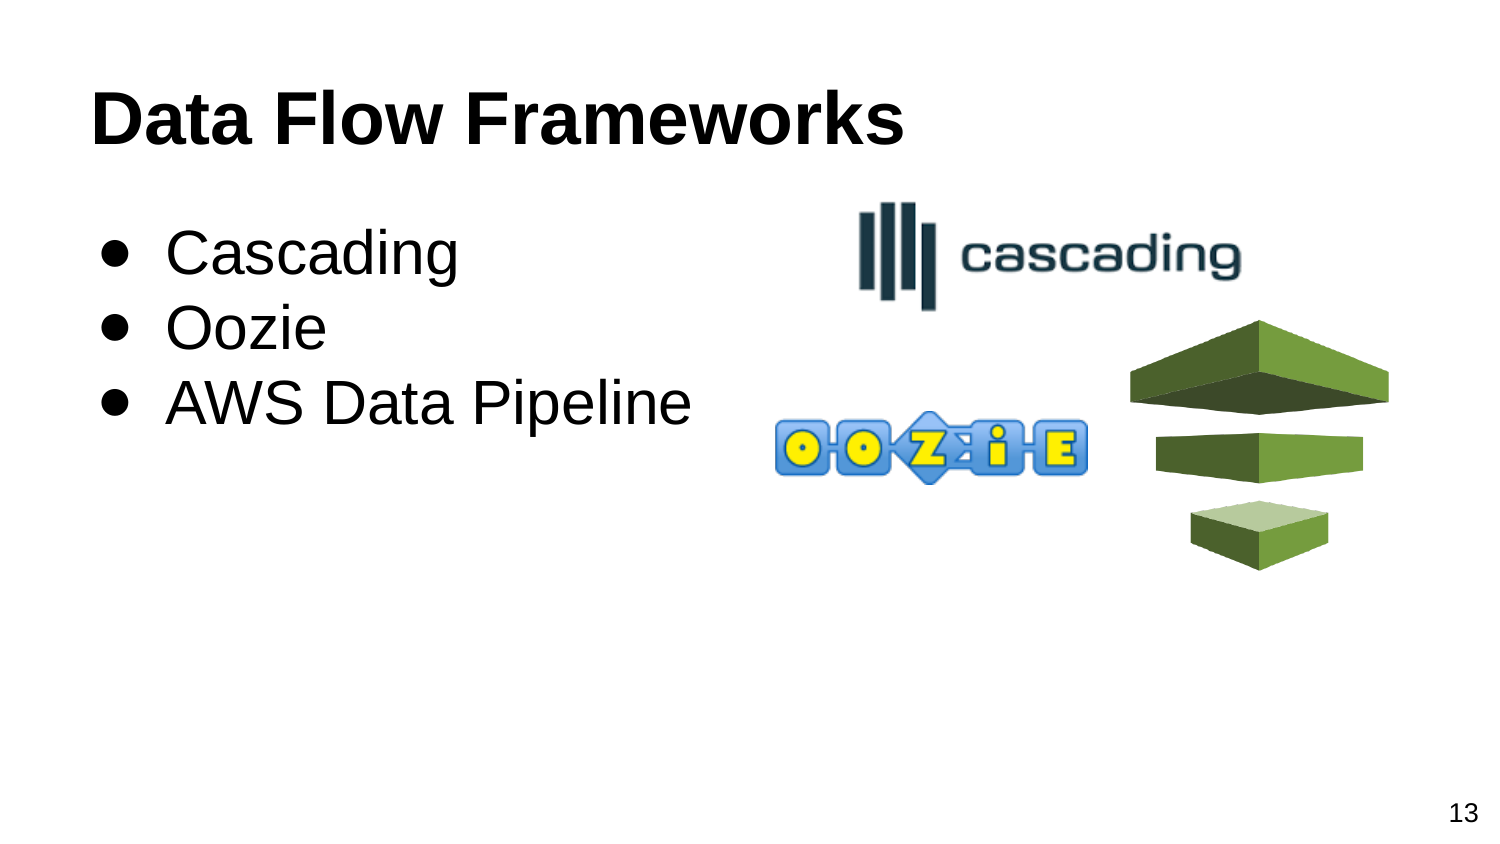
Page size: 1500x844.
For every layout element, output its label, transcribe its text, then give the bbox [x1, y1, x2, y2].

title Data Flow Frameworks [75, 33, 1425, 175]
picture [774, 196, 1476, 619]
list Cascading Oozie AWS Data Pipeline [75, 196, 1425, 808]
slide_number 13 [1403, 779, 1494, 844]
